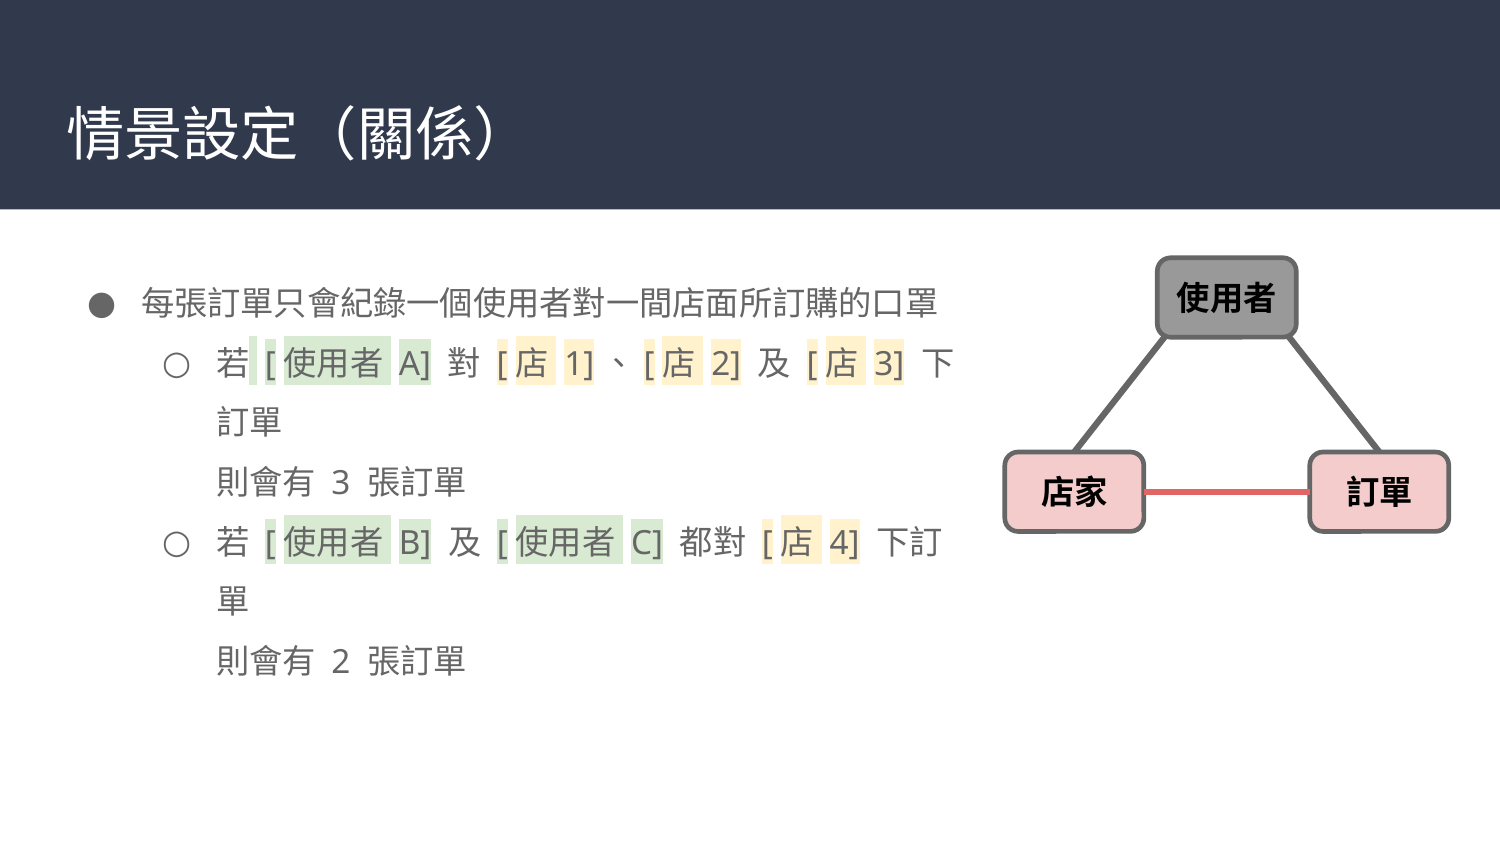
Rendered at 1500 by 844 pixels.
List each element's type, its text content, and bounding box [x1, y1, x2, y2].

title 情景設定（關係） [51, 82, 1449, 185]
list 每張訂單只會紀錄一個使用者對一間店面所訂購的口罩 若 [使用者 A] 對 [店 1]、[店 2] 及 [店 3] 下訂單 則會有 3 張訂單 若 [使用者 B] 及 [使用者 C] 都對 [店 4] 下訂單 則會有 2 張訂單 [51, 247, 971, 822]
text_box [1004, 257, 1450, 532]
